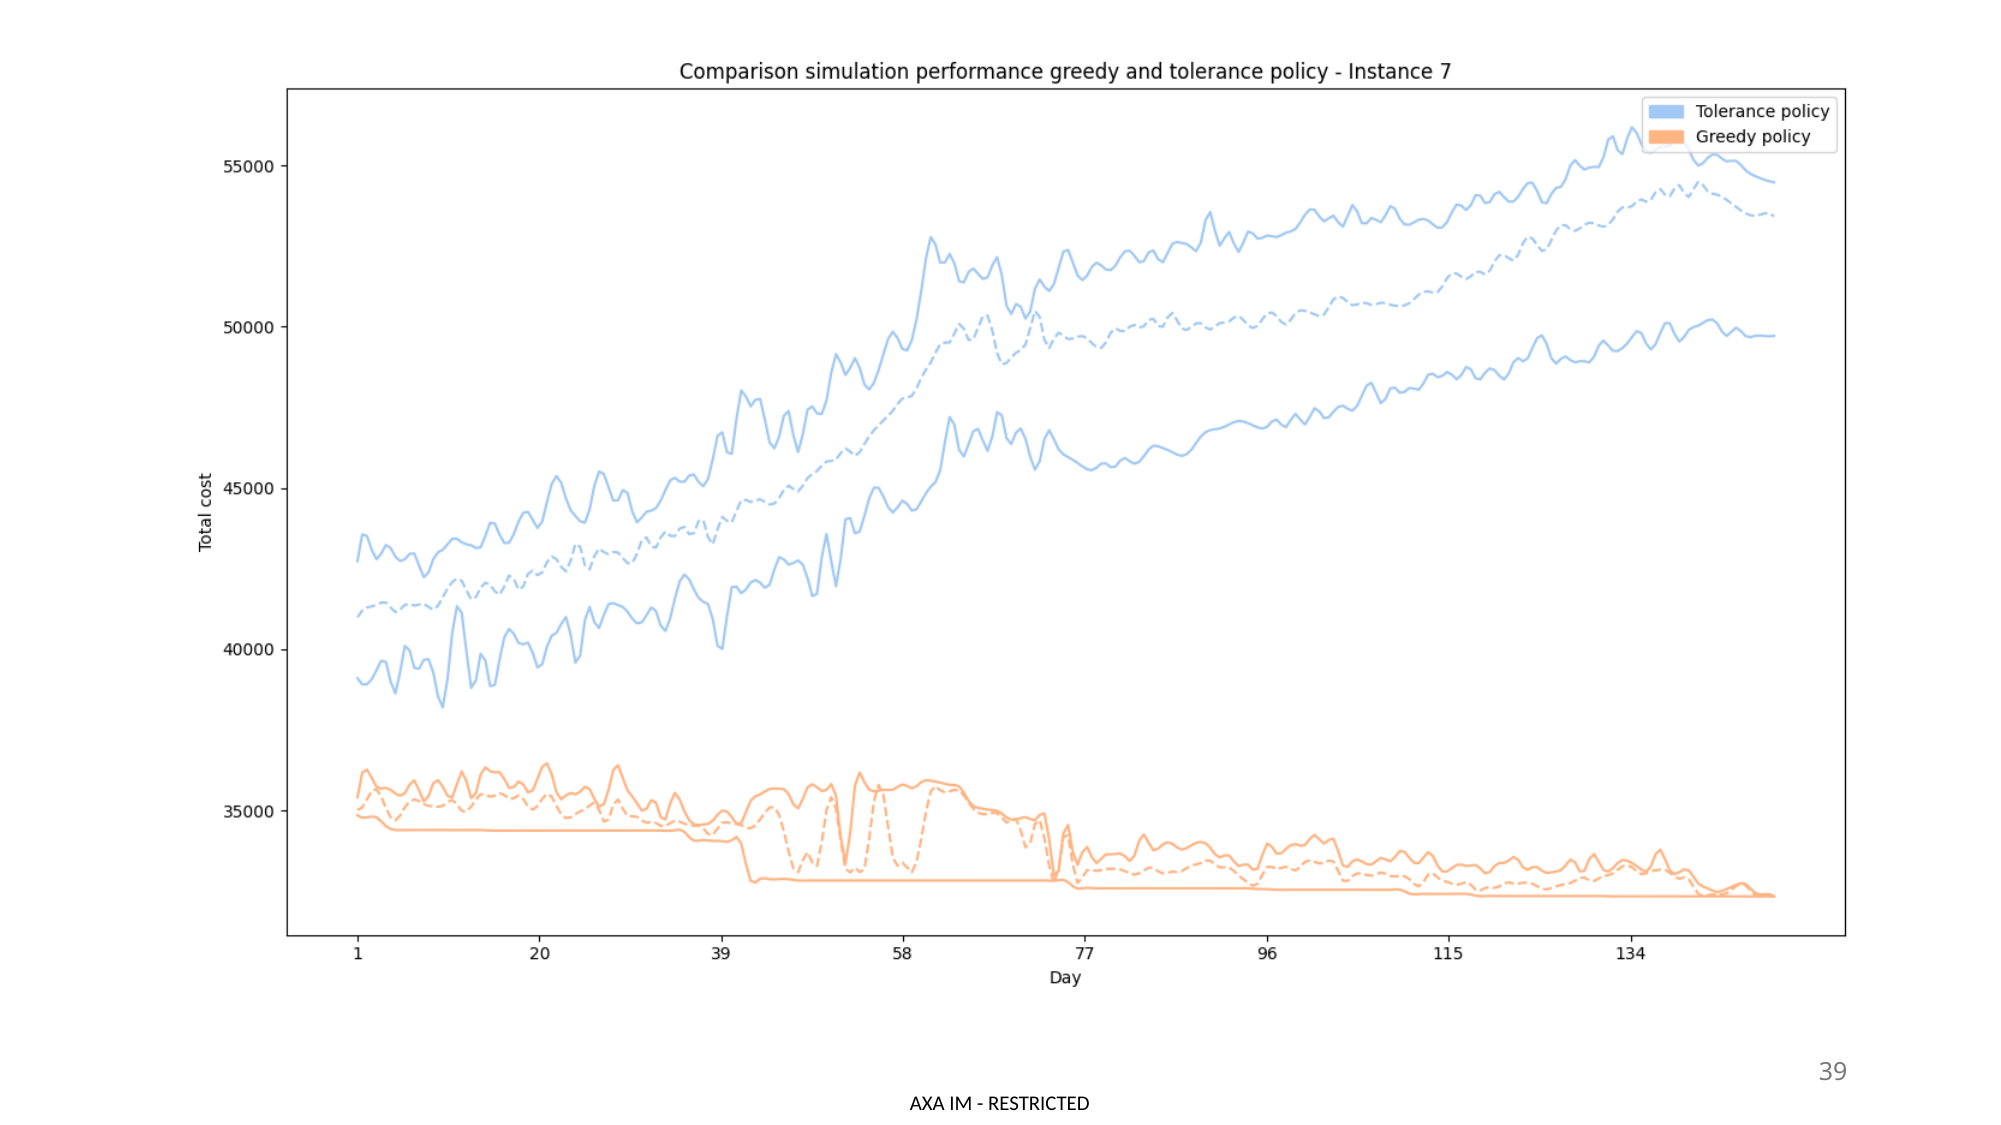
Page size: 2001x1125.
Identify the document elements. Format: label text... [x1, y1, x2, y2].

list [181, 43, 1863, 1005]
slide_number 38 [1412, 1042, 1863, 1103]
